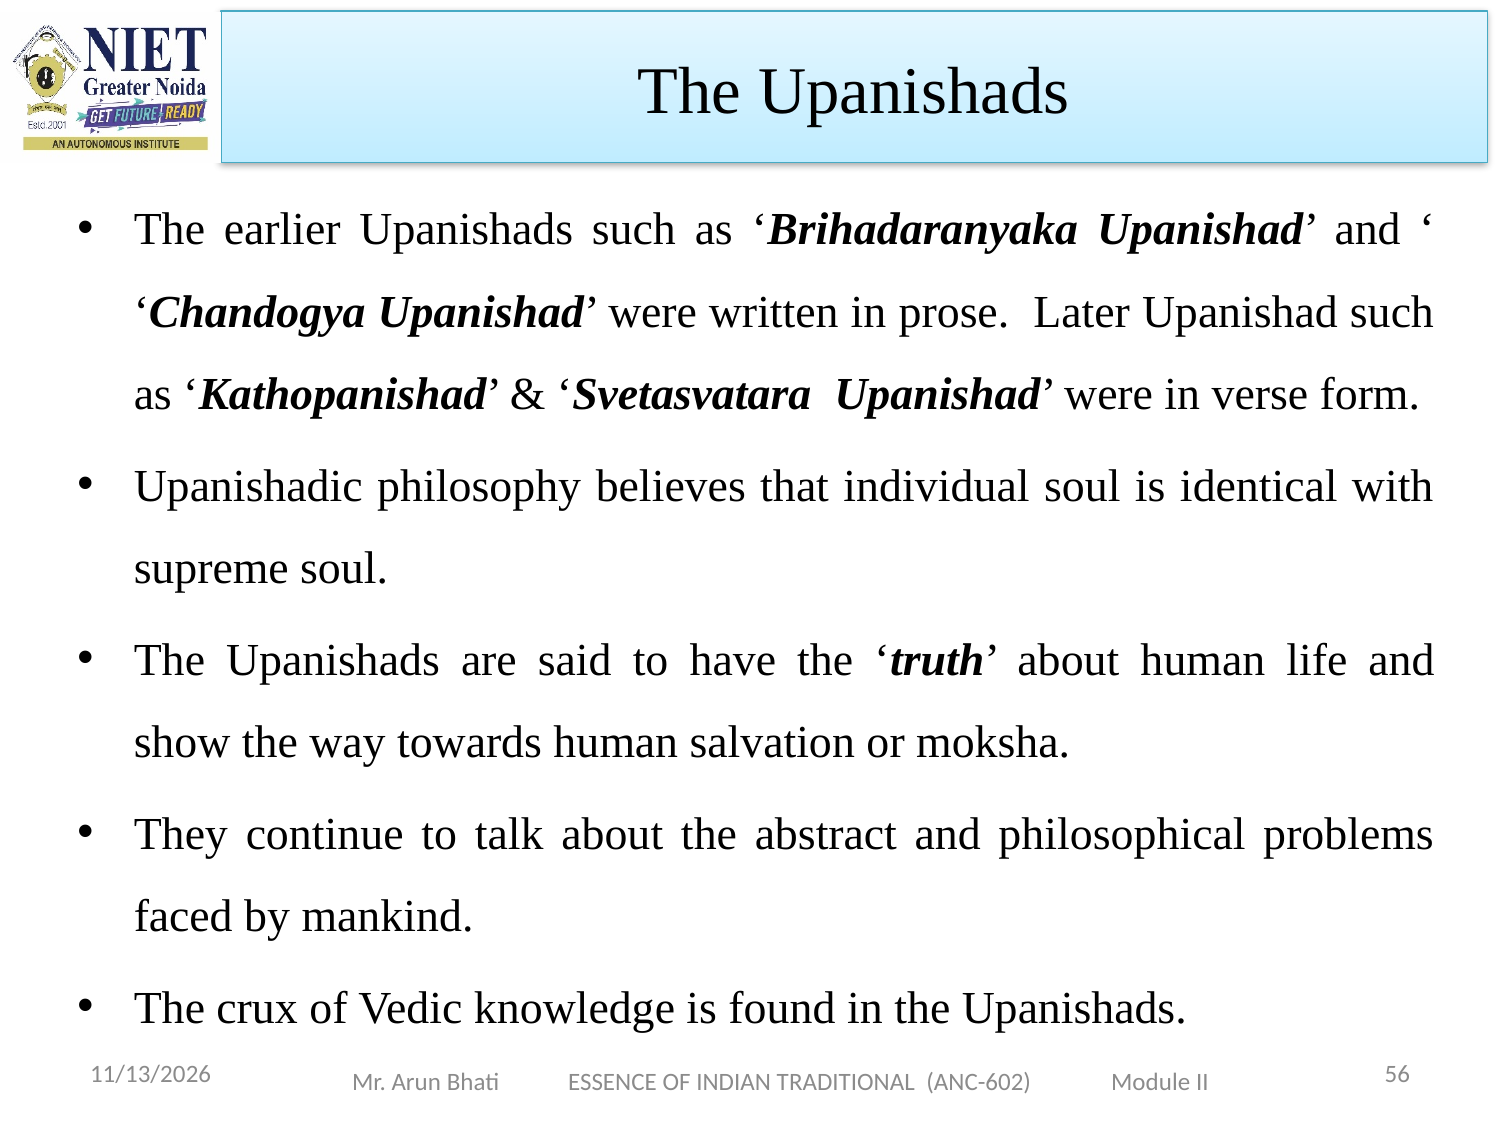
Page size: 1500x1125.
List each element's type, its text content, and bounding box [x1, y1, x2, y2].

slide_number 56 [1287, 1042, 1425, 1103]
list The earlier Upanishads such as ‘Brihadaranyaka Upanishad’ and ‘ ‘Chandogya Upanishad’ were written in prose. Later Upanishad such as ‘Kathopanishad’ & ‘Svetasvatara Upanishad’ were in verse form. Upanishadic philosophy believes that individual soul is identical with supreme soul. The Upanishads are said to have the ‘truth’ about human life and show the way towards human salvation or moksha. They continue to talk about the abstract and philosophical problems faced by mankind. The crux of Vedic knowledge is found in the Upanishads. [62, 170, 1450, 1043]
footer Mr. Arun Bhati ESSENCE OF INDIAN TRADITIONAL (ANC-602) Module II [275, 1042, 1288, 1118]
text_box The Upanishads [220, 10, 1488, 163]
picture [0, 11, 222, 163]
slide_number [75, 1042, 250, 1103]
